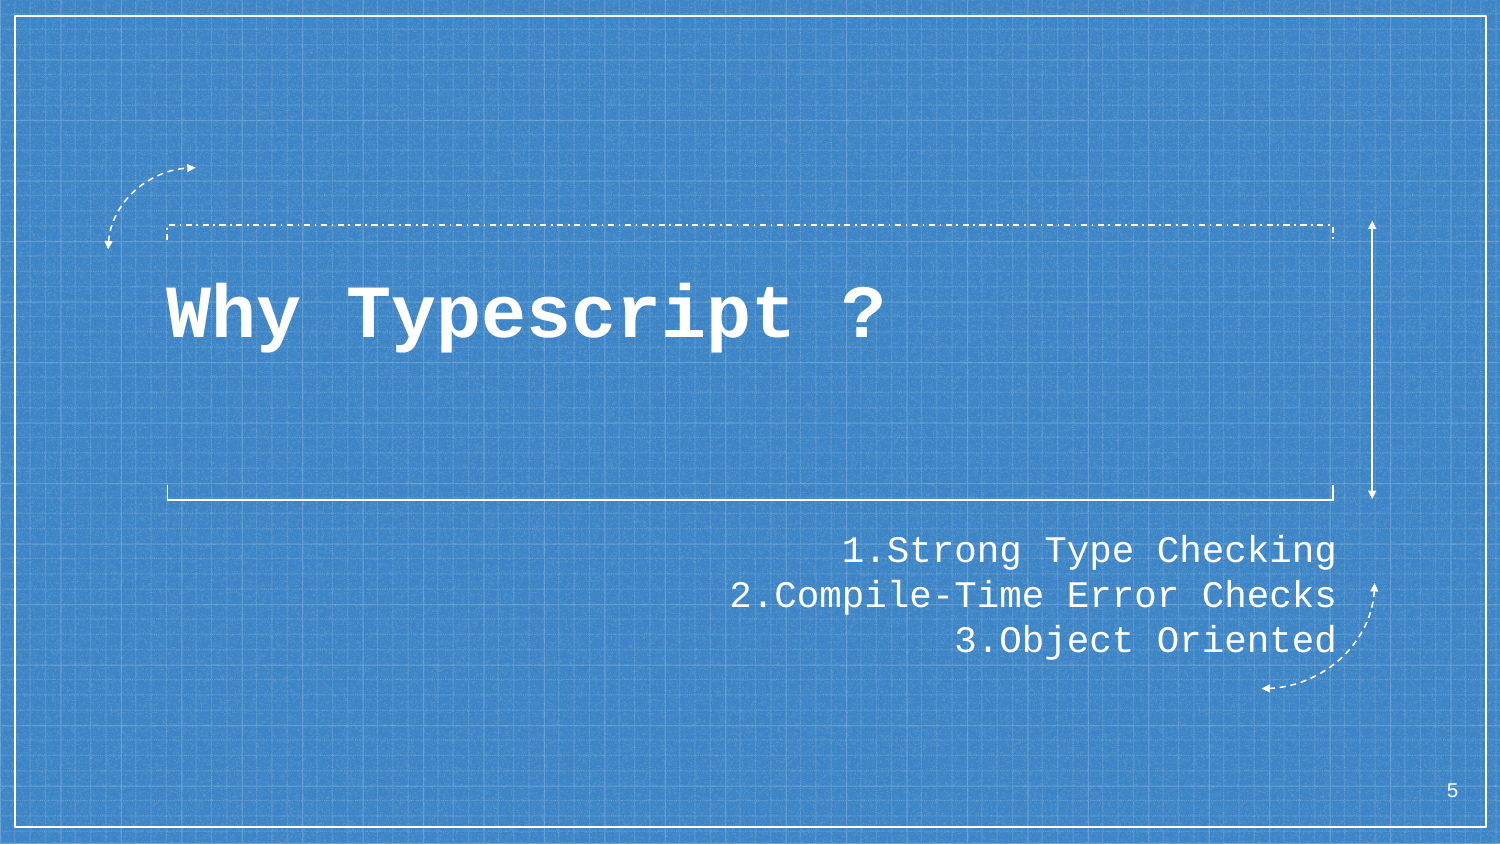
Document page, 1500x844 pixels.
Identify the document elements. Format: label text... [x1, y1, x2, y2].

subtitle 1.Strong Type Checking 2.Compile-Time Error Checks 3.Object Oriented [662, 510, 1352, 762]
slide_number 5 [1398, 761, 1474, 810]
title Why Typescript ? [151, 247, 1334, 438]
picture [0, 0, 1500, 844]
